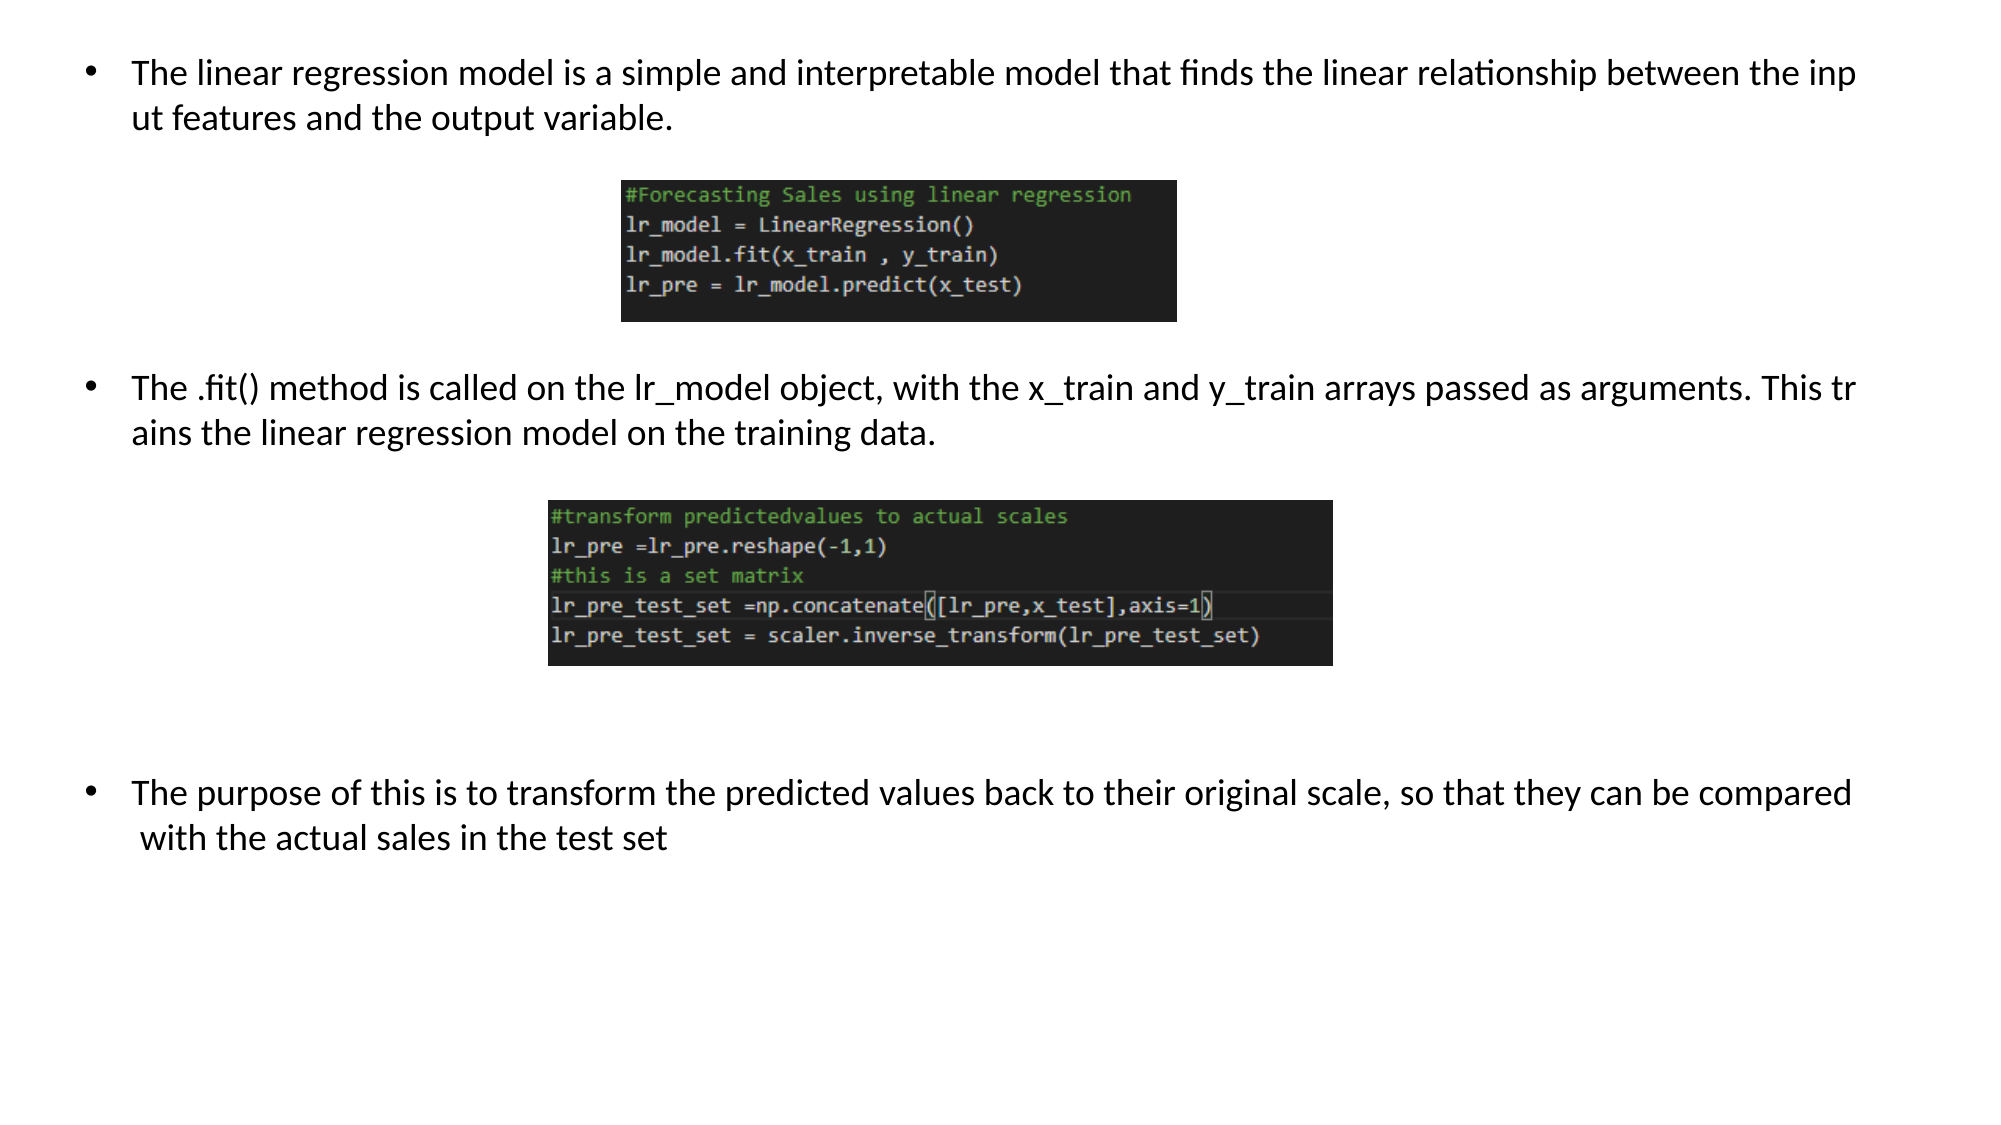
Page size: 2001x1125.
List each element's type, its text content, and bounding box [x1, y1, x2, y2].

text_box The linear regression model is a simple and interpretable model that finds the linear relationship between the input features and the output variable. The .fit() method is called on the lr_model object, with the x_train and y_train arrays passed as arguments. This trains the linear regression model on the training data. The purpose of this is to transform the predicted values back to their original scale, so that they can be compared with the actual sales in the test set [69, 41, 1872, 1091]
picture [621, 180, 1177, 322]
picture [548, 500, 1333, 666]
